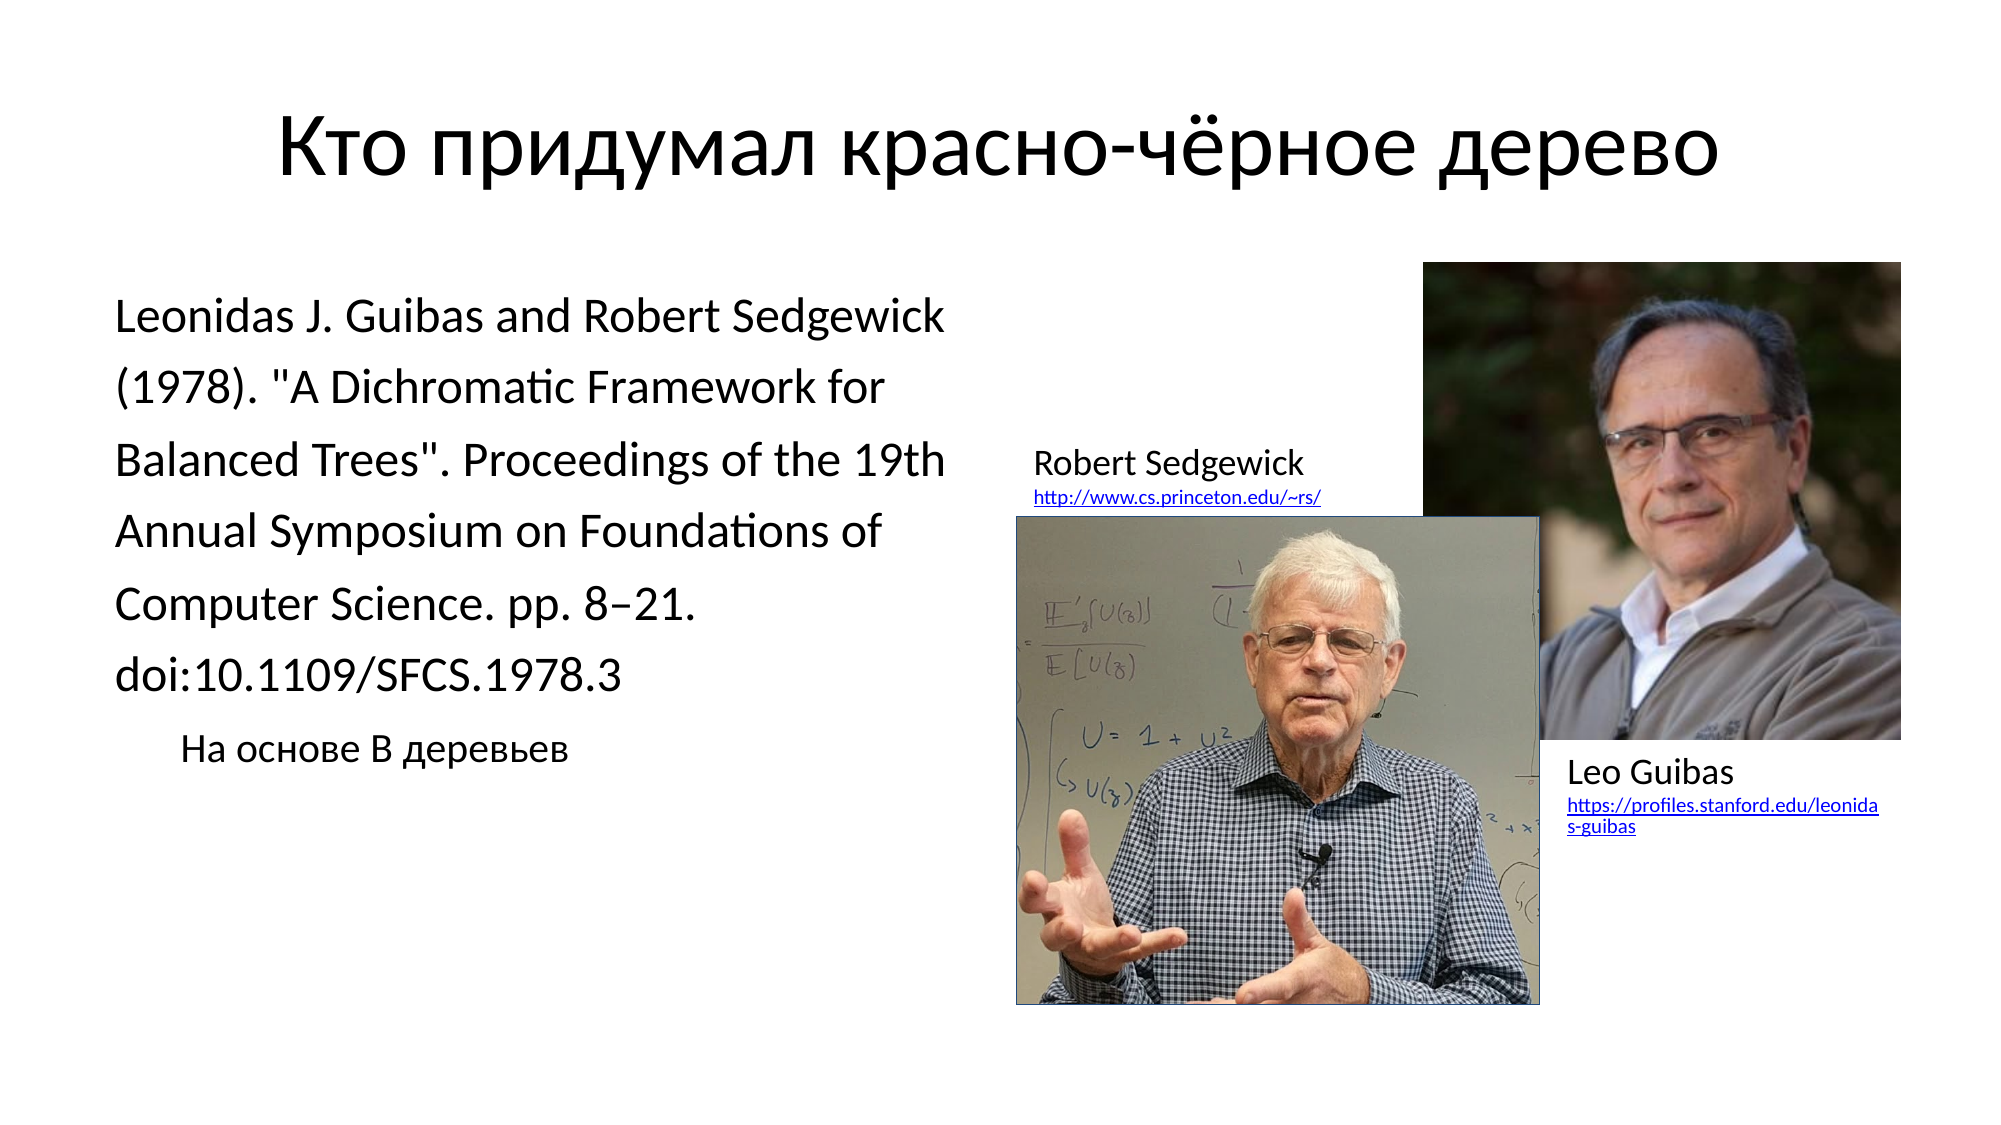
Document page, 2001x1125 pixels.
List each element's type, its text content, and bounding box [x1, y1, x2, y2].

list Leonidas J. Guibas and Robert Sedgewick (1978). "A Dichromatic Framework for Balanced Trees". Proceedings of the 19th Annual Symposium on Foundations of Computer Science. pp. 8–21. doi:10.1109/SFCS.1978.3 На основе B деревьев [99, 262, 984, 1005]
text_box Leo Guibas https://profiles.stanford.edu/leonidas-guibas [1552, 749, 1898, 825]
picture [1016, 262, 1902, 1006]
text_box Robert Sedgewick http://www.cs.princeton.edu/~rs/ [1018, 430, 1337, 515]
title Кто придумал красно-чёрное дерево [99, 45, 1900, 233]
